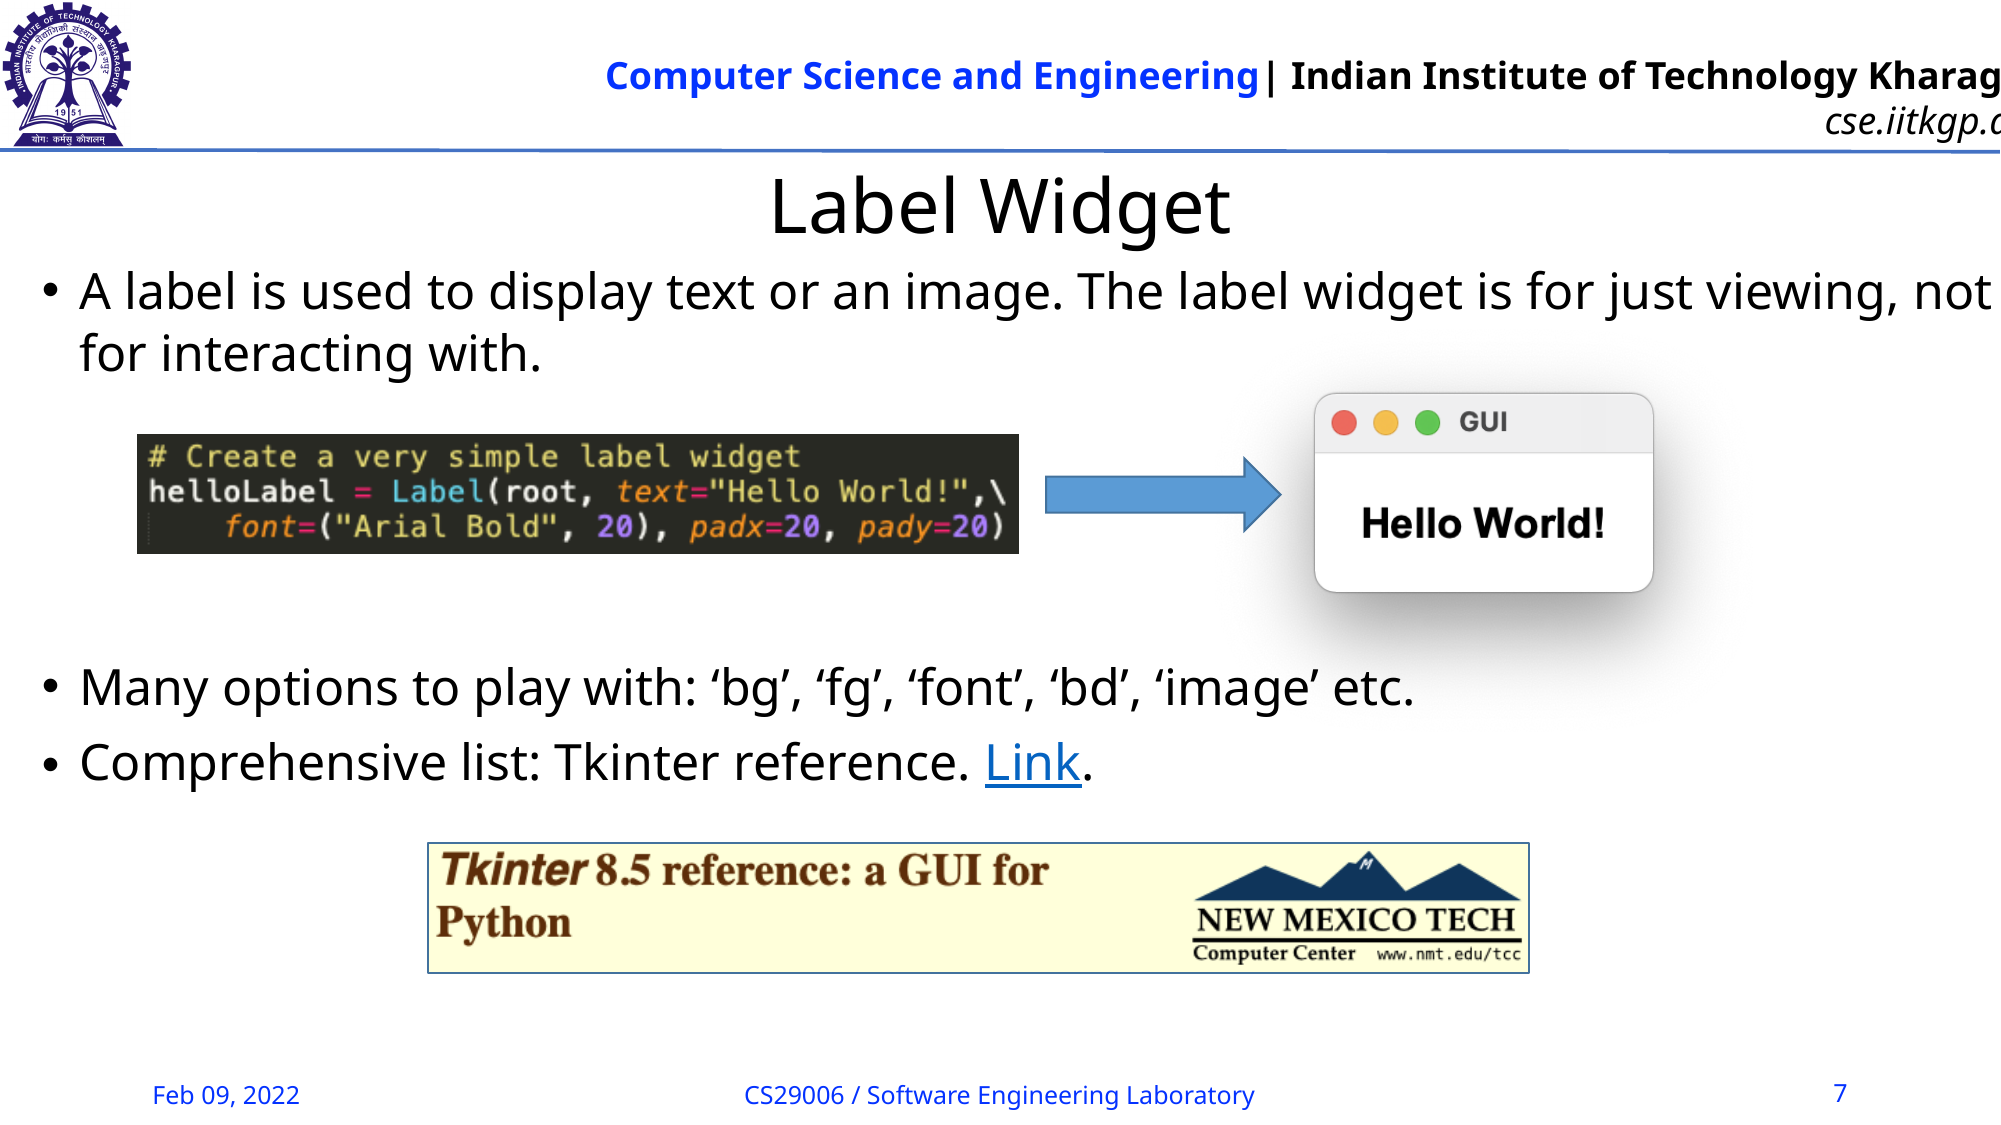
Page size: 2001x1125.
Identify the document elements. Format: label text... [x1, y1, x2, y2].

text_box [1045, 475, 1198, 514]
picture [1198, 314, 1770, 747]
picture [137, 434, 1019, 554]
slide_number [137, 1065, 331, 1125]
title Label Widget [406, 108, 1593, 249]
slide_number 7 [1733, 1065, 1863, 1125]
picture [428, 843, 1529, 972]
picture [2, 2, 131, 147]
footer CS29006 / Software Engineering Laboratory [331, 1065, 1670, 1125]
text_box A label is used to display text or an image. The label widget is for just viewing, not for interacting with. Many options to play with: ‘bg’, ‘fg’, ‘font’, ‘bd’, ‘image’ etc. Comprehensive list: Tkinter reference. Link. [27, 249, 2000, 1002]
